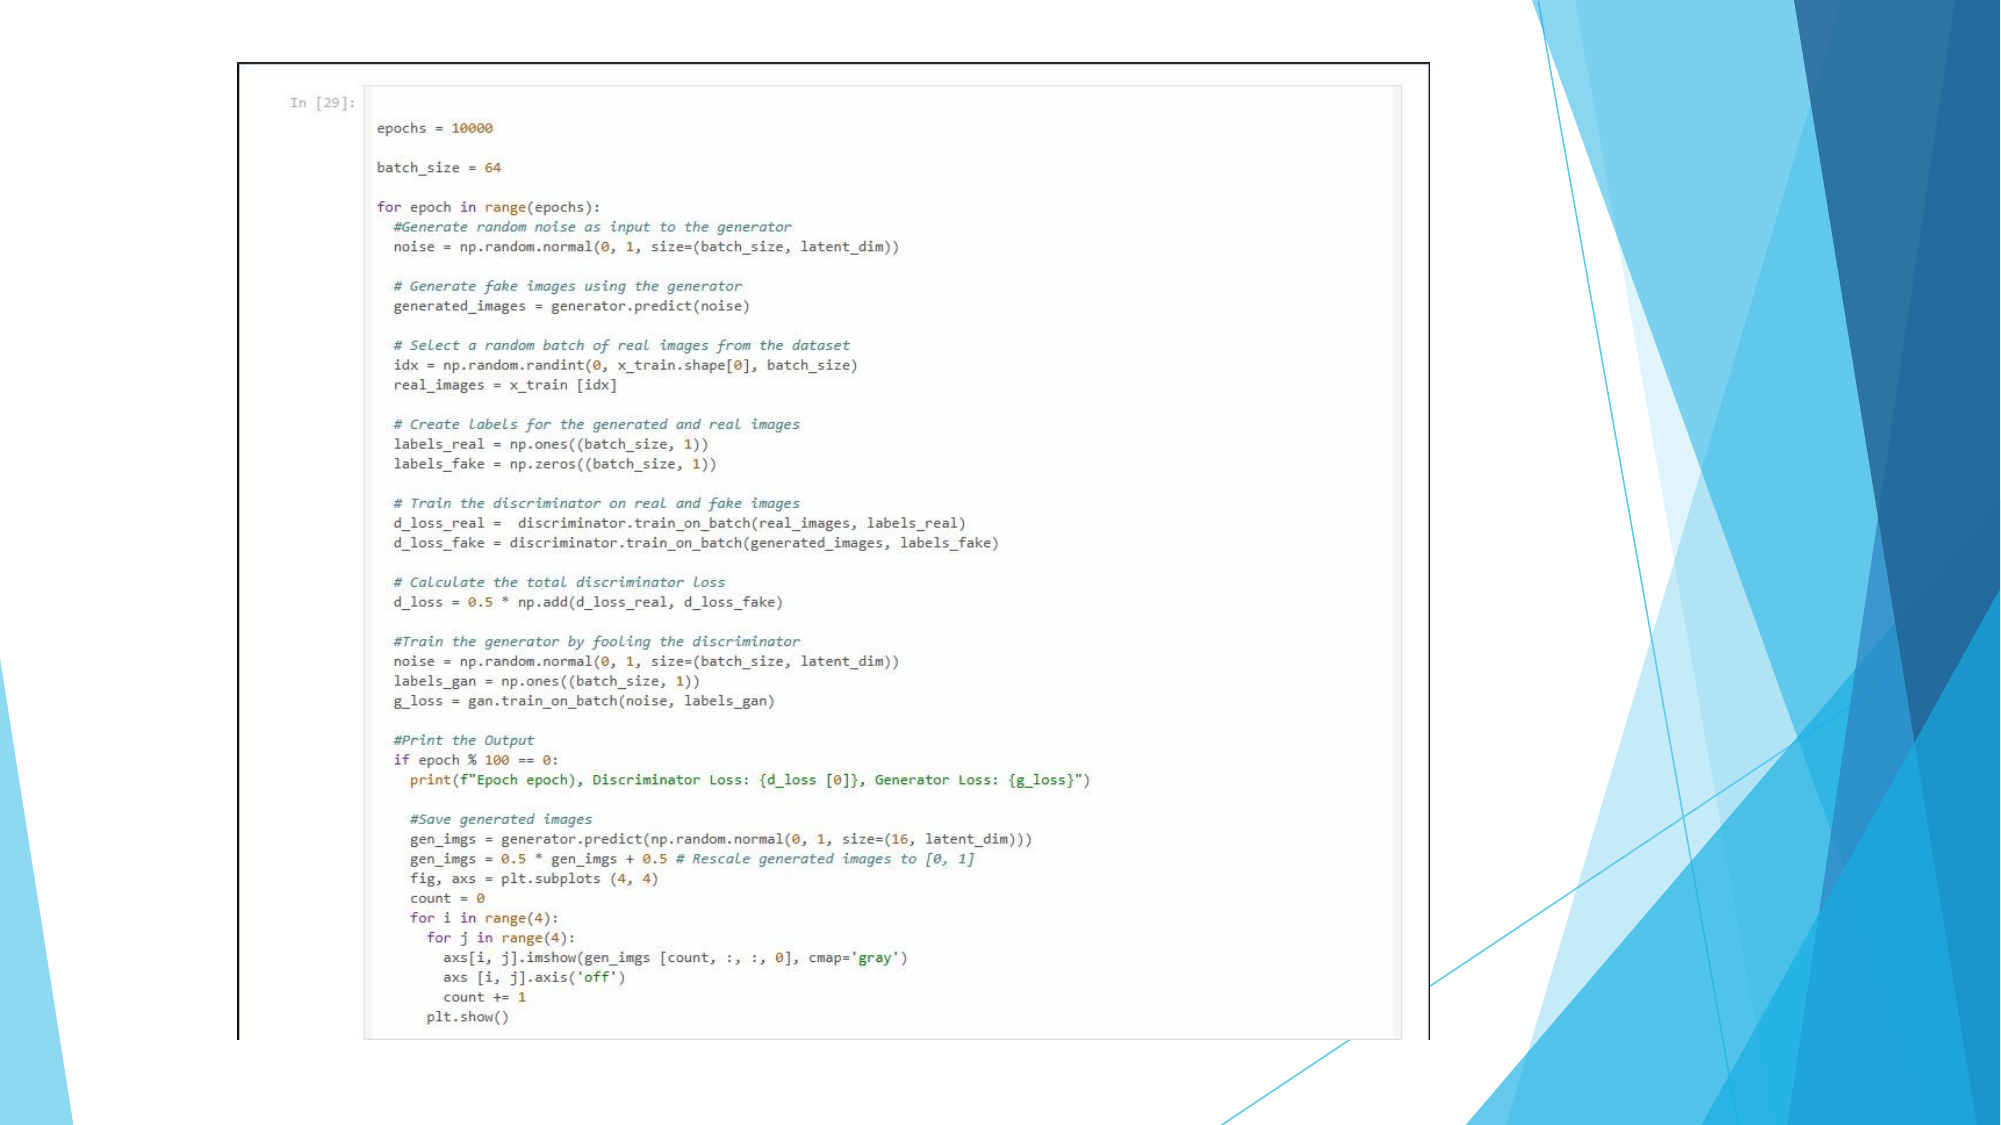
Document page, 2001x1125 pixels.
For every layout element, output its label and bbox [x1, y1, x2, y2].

picture [237, 62, 1430, 1040]
